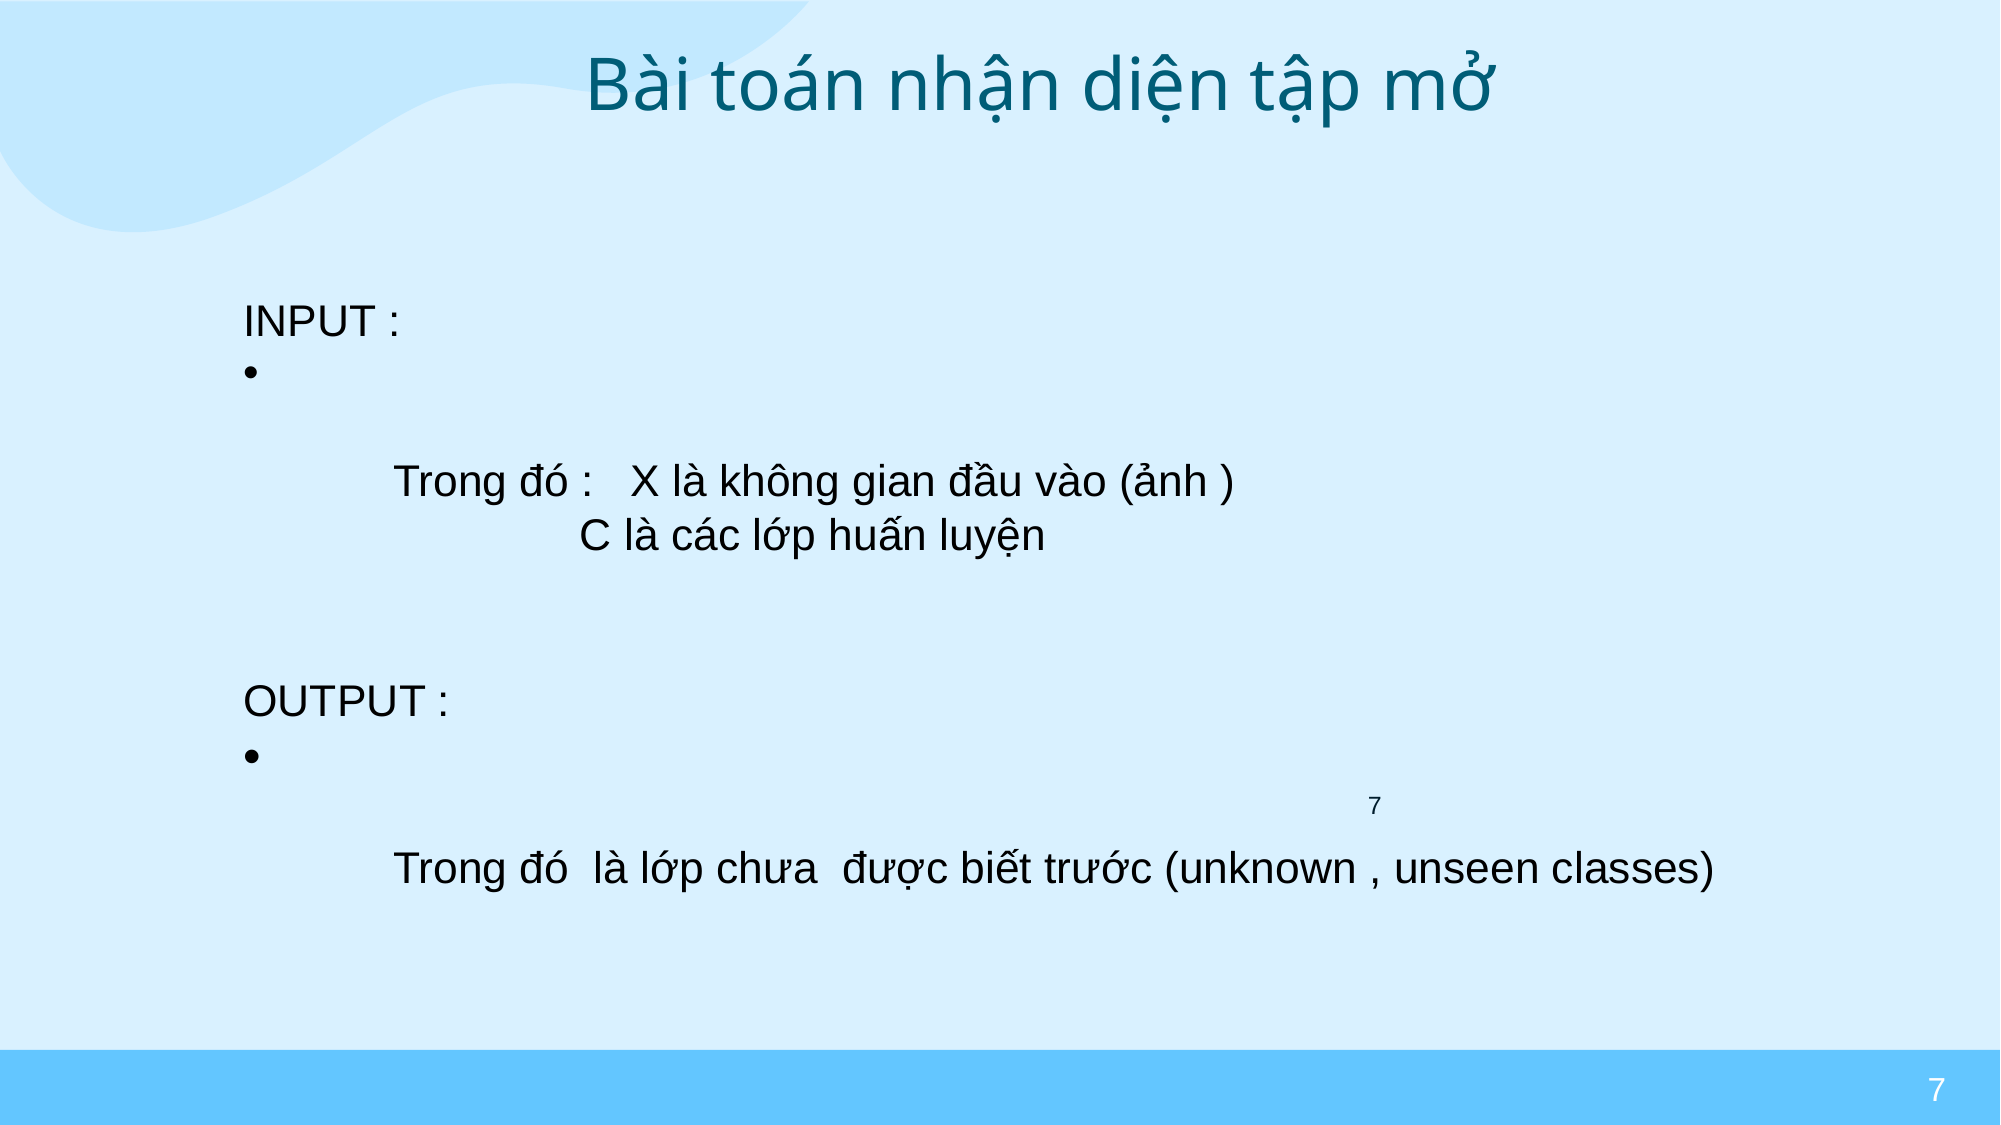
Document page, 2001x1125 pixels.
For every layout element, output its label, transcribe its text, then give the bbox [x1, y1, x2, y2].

slide_number 7 [1059, 782, 1397, 828]
title Bài toán nhận diện tập mở [197, 22, 1883, 171]
